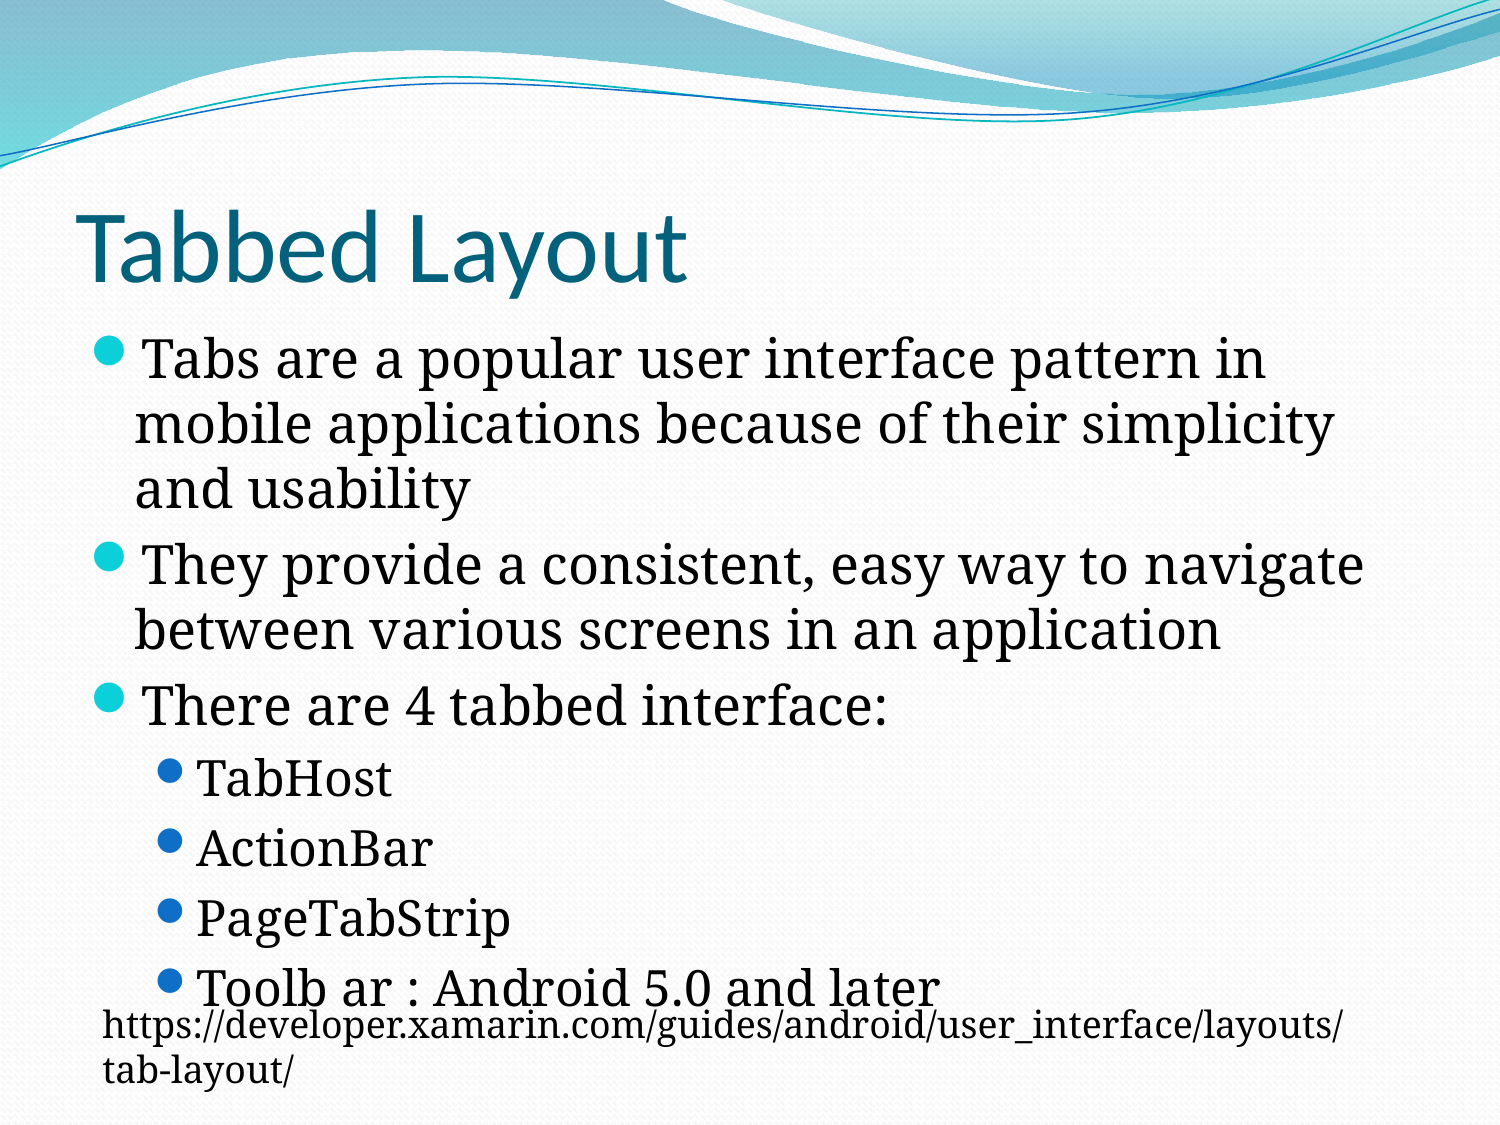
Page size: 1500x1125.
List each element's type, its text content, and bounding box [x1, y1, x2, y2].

list Tabs are a popular user interface pattern in mobile applications because of their simplicity and usability They provide a consistent, easy way to navigate between various screens in an application There are 4 tabbed interface: TabHost ActionBar PageTabStrip Toolb ar : Android 5.0 and later [75, 317, 1425, 1038]
text_box https://developer.xamarin.com/guides/android/user_interface/layouts/tab-layout/ [87, 993, 1400, 1099]
title Tabbed Layout [75, 115, 1425, 303]
